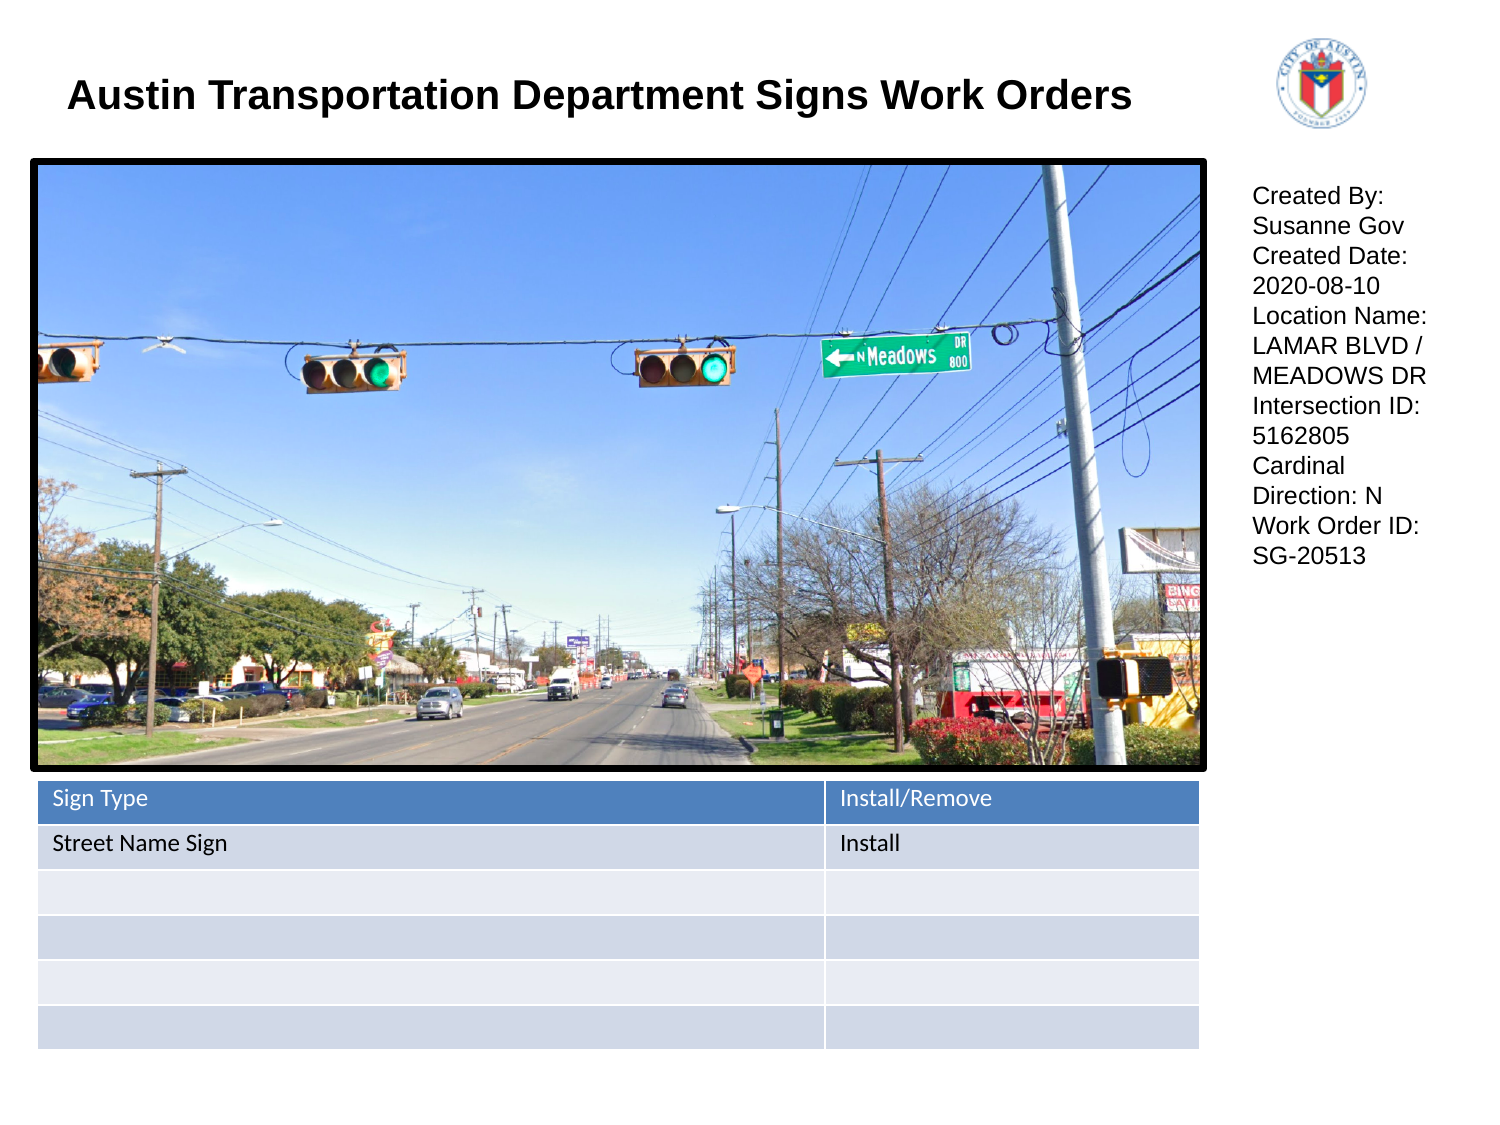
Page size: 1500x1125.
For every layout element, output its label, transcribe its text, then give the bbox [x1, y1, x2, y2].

table_cell [38, 916, 824, 959]
table_cell [826, 961, 1199, 1004]
table_cell [826, 916, 1199, 959]
table_cell [38, 1006, 824, 1049]
table_cell [38, 871, 824, 914]
text_box Austin Transportation Department Signs Work Orders [51, 60, 1149, 125]
picture [37, 164, 1201, 766]
table_cell [826, 871, 1199, 914]
table_header Install/Remove [826, 781, 1199, 824]
table_cell Install [826, 826, 1199, 869]
table_header Sign Type [38, 781, 824, 824]
table_cell Street Name Sign [38, 826, 824, 869]
table_cell [826, 1006, 1199, 1049]
text_box Created By: Susanne Gov Created Date: 2020-08-10 Location Name: LAMAR BLVD / MEADOWS DR Intersection ID: 5162805 Cardinal Direction: N Work Order ID: SG-20513 [1237, 172, 1463, 577]
table_cell [38, 961, 824, 1004]
picture [1274, 37, 1369, 132]
